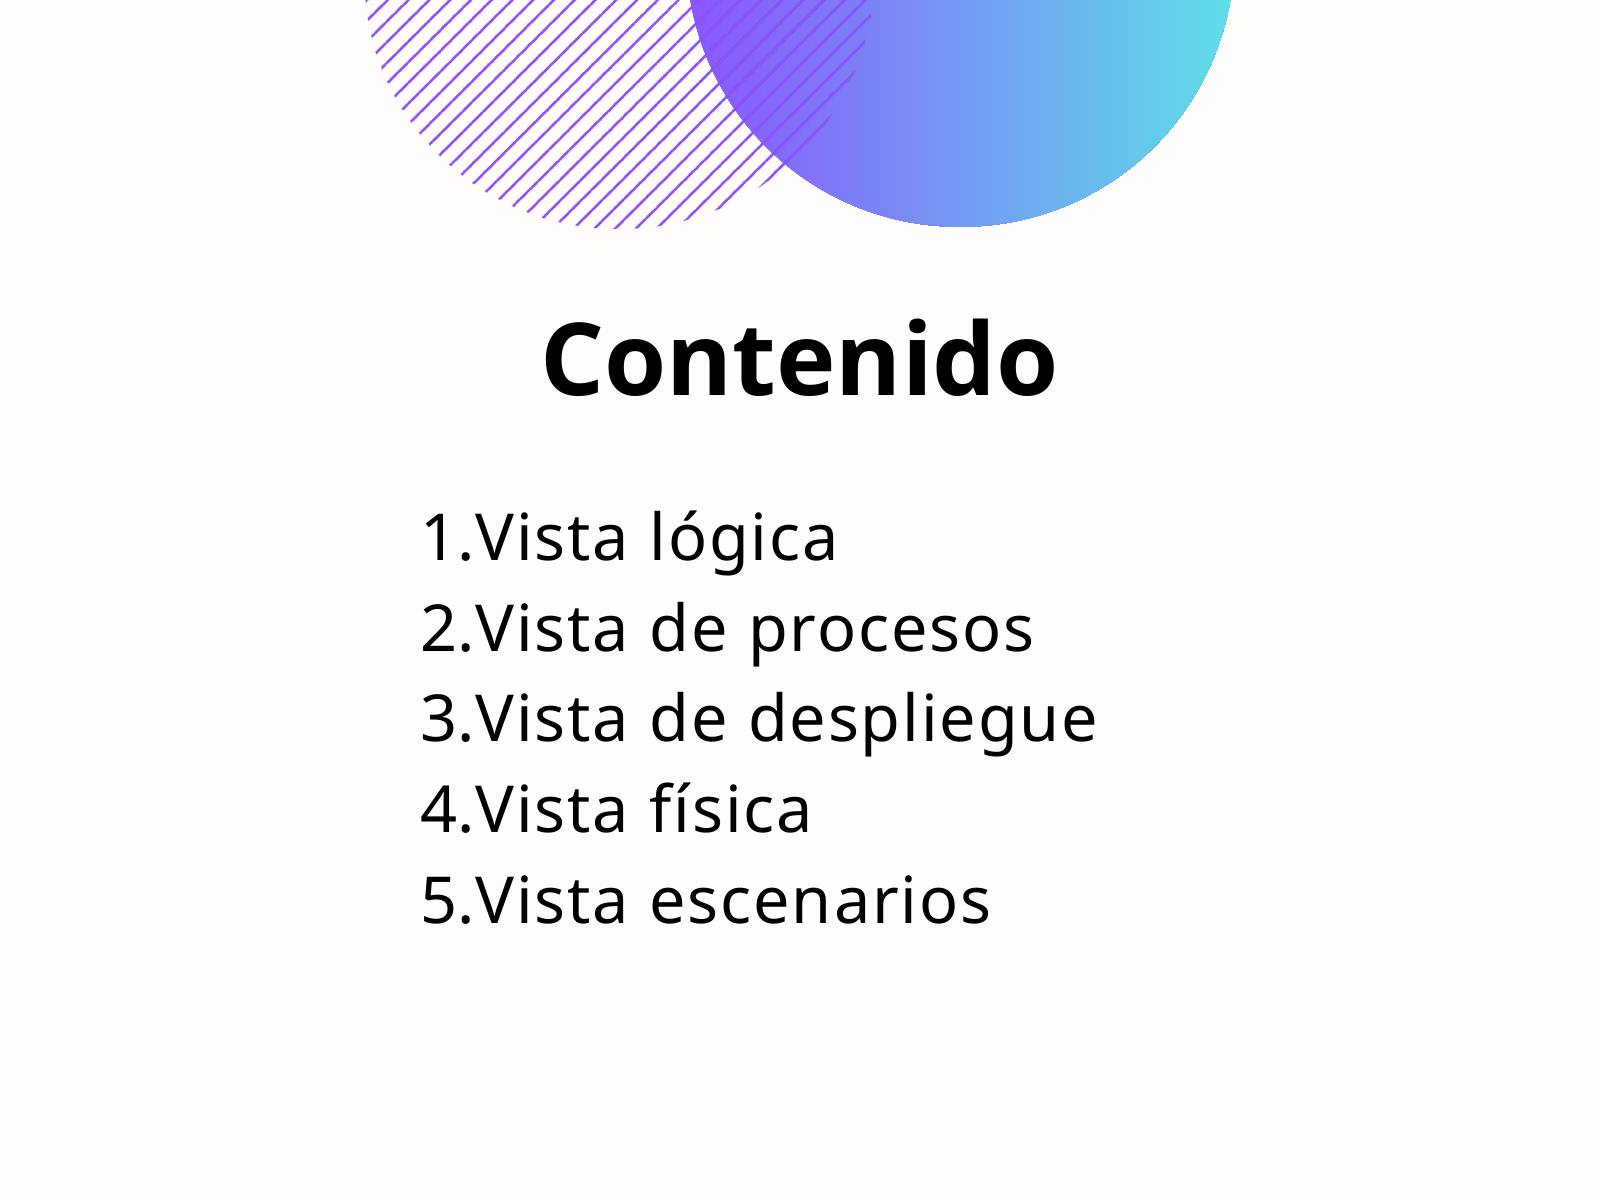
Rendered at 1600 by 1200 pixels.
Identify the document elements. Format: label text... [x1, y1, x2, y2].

text_box Vista lógica Vista de procesos Vista de despliegue Vista física Vista escenarios [365, 482, 1359, 937]
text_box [687, 0, 1234, 227]
text_box [365, 0, 682, 229]
text_box Contenido [124, 314, 1475, 416]
